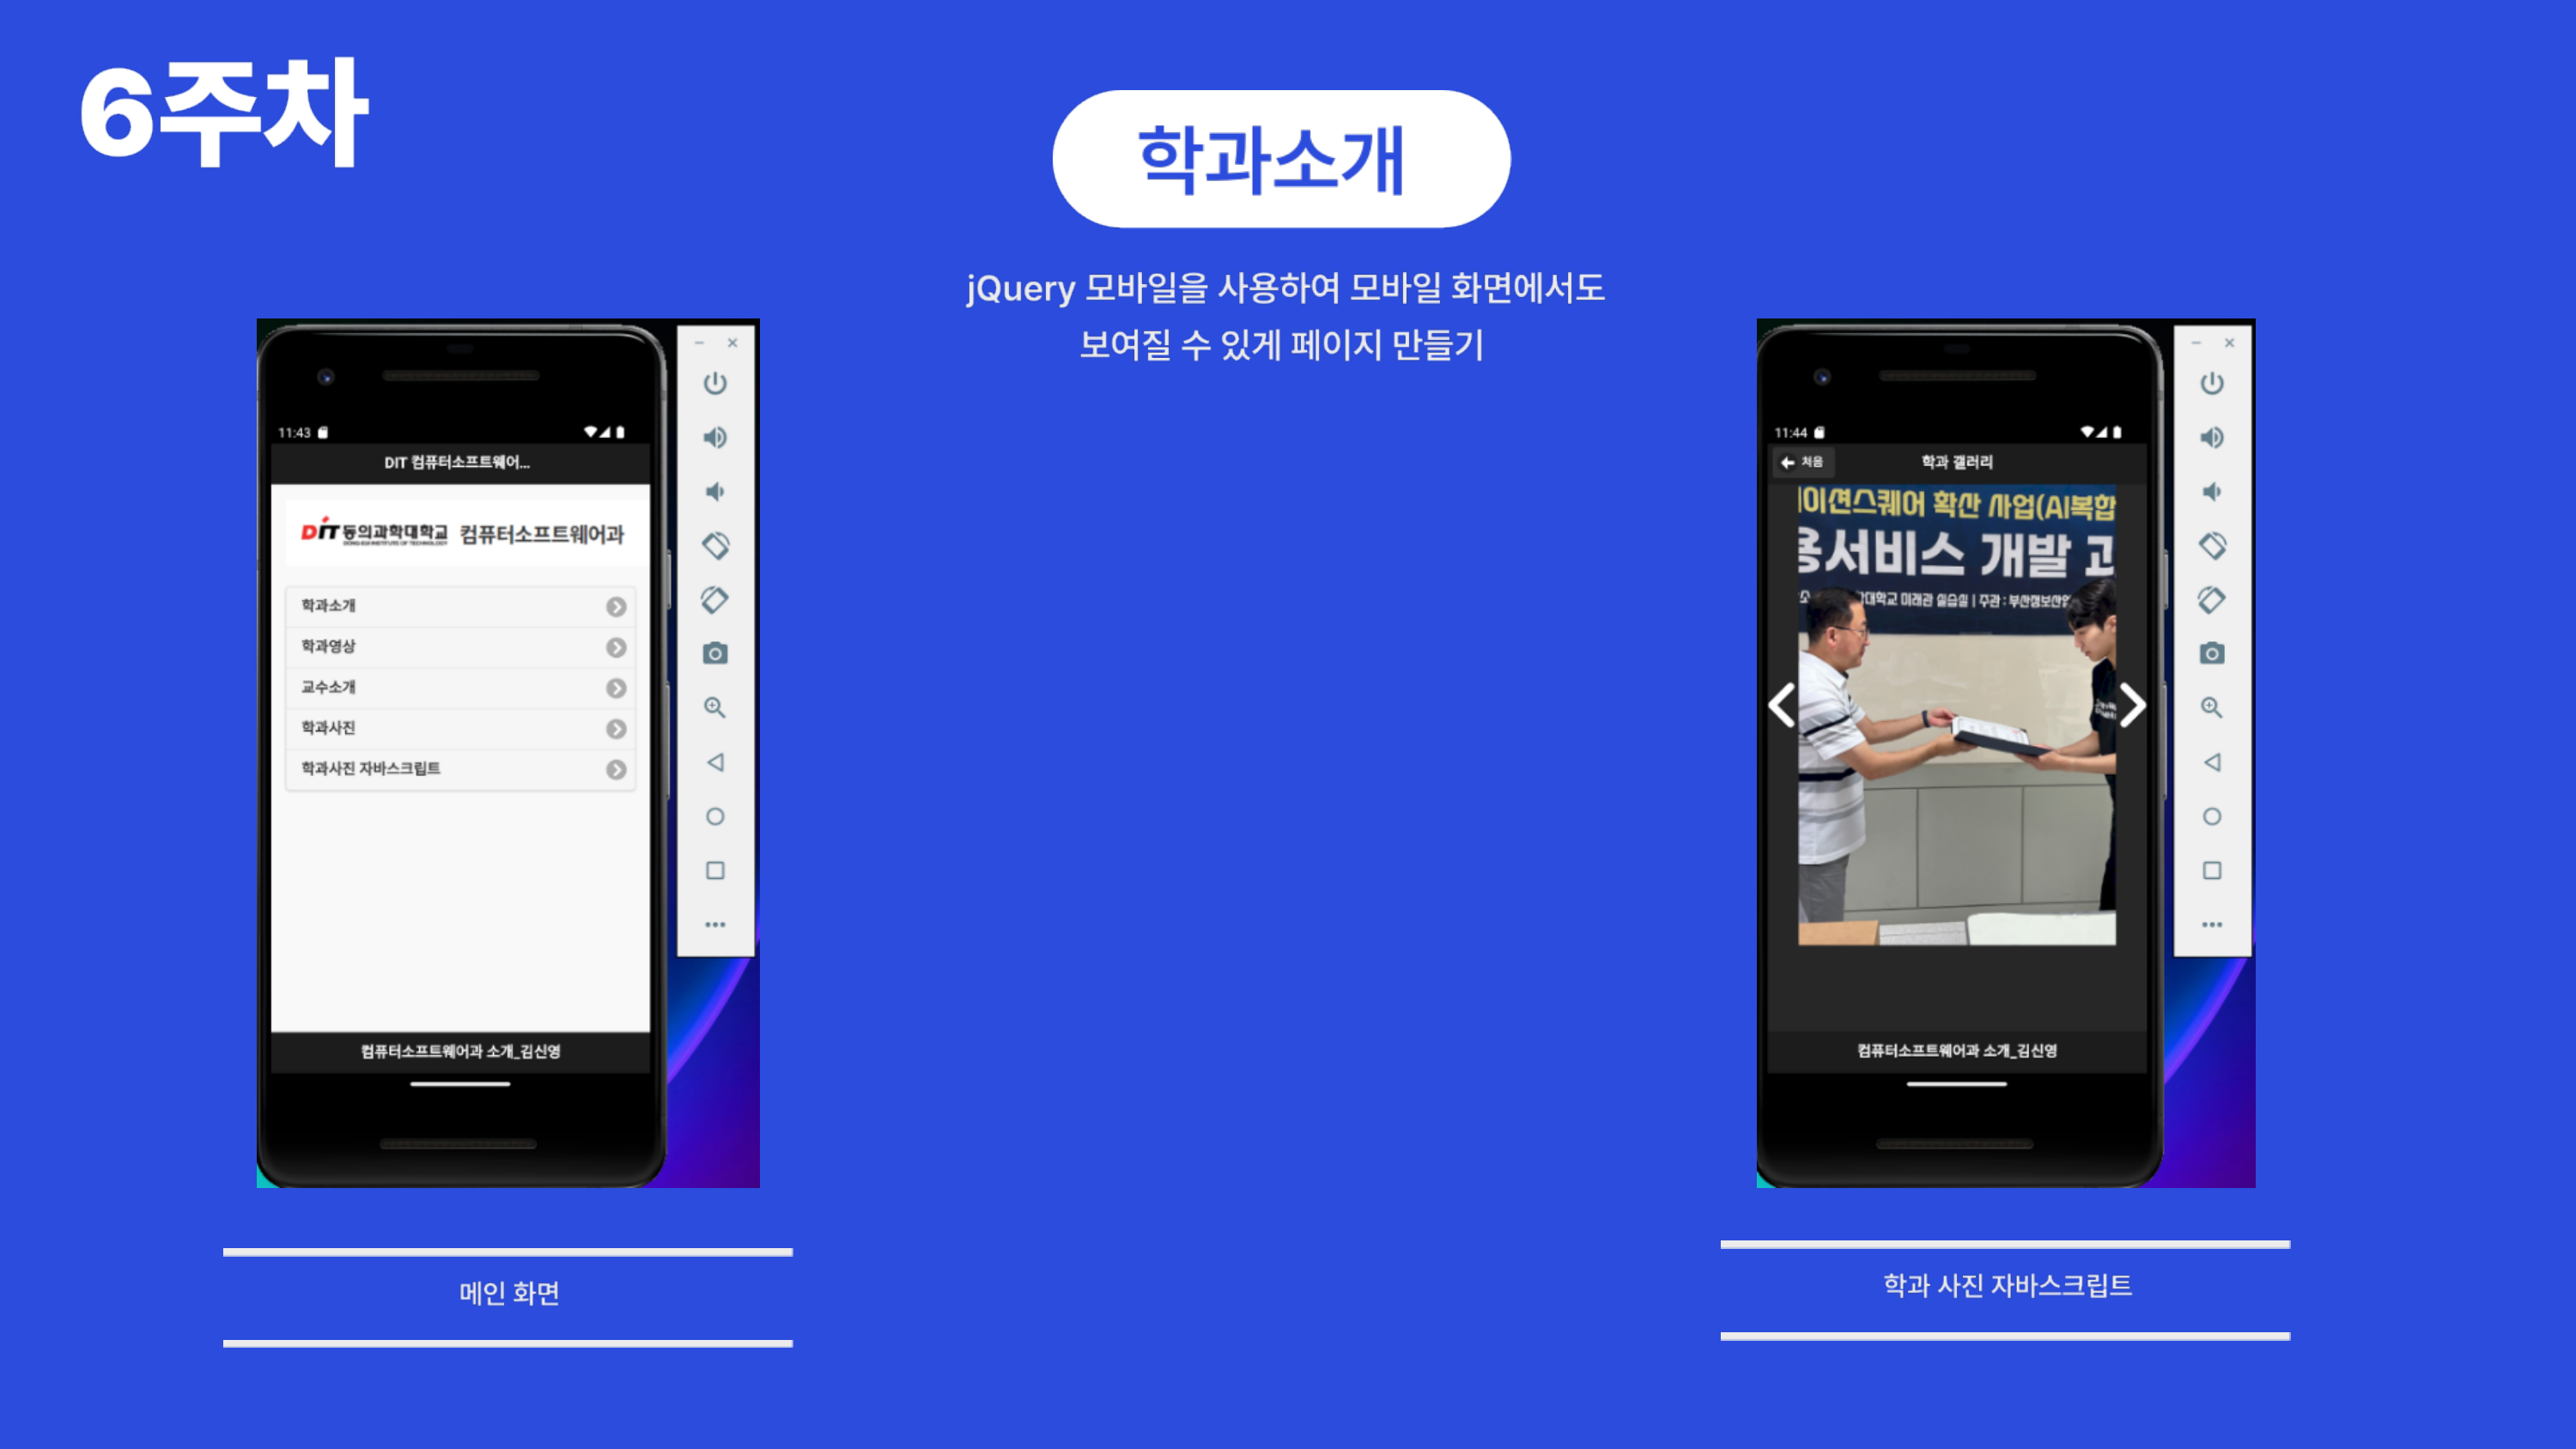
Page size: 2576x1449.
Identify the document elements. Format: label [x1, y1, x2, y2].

text_box [222, 1248, 793, 1257]
text_box [222, 1344, 793, 1349]
text_box [1757, 318, 2256, 1188]
text_box [1721, 1337, 2292, 1341]
text_box [1721, 1240, 2292, 1249]
text_box [256, 318, 760, 1188]
picture [11, 1264, 804, 1337]
picture [889, 63, 1670, 403]
picture [1584, 1257, 2301, 1330]
picture [0, 0, 526, 306]
